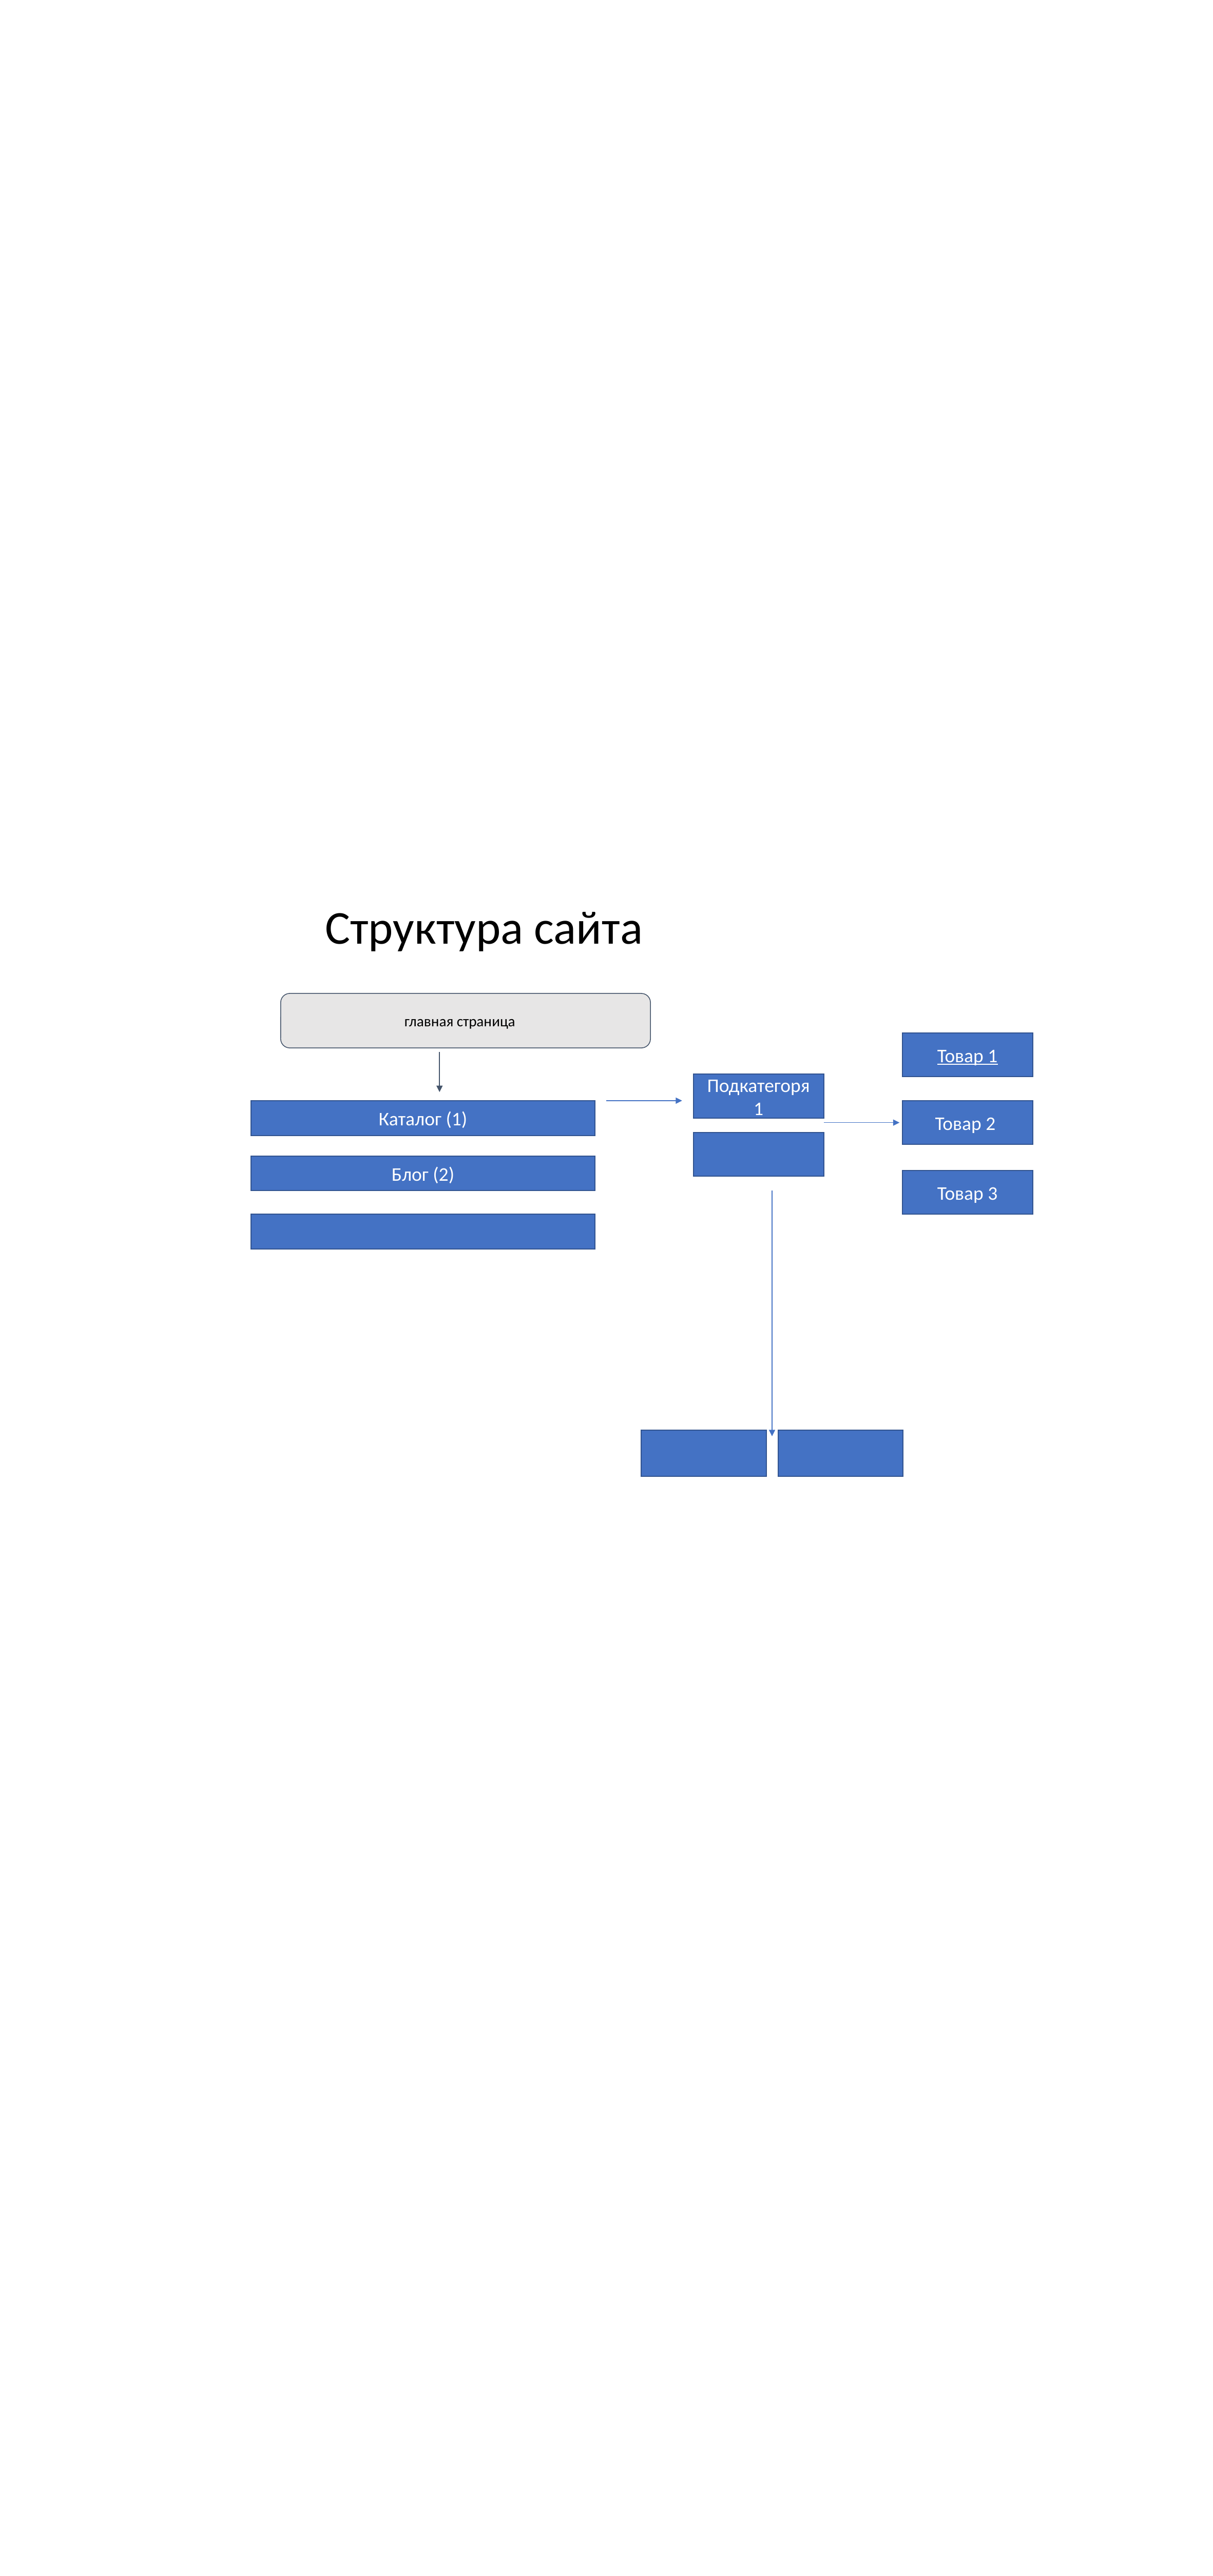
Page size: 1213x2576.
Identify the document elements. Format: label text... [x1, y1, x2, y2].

text_box Подкатегоря 1 [693, 1074, 824, 1118]
text_box [280, 993, 651, 1048]
text_box [641, 1430, 766, 1476]
text_box Каталог (1) [251, 1101, 595, 1136]
text_box Товар 2 [902, 1100, 1033, 1145]
text_box Товар 1 [902, 1032, 1033, 1077]
text_box Товар 3 [902, 1170, 1033, 1215]
text_box Блог (2) [251, 1156, 595, 1191]
text_box [693, 1132, 824, 1177]
text_box [251, 1214, 595, 1249]
text_box главная страница [287, 1004, 632, 1038]
list Структура сайта [163, 900, 1049, 1519]
text_box [778, 1430, 903, 1476]
